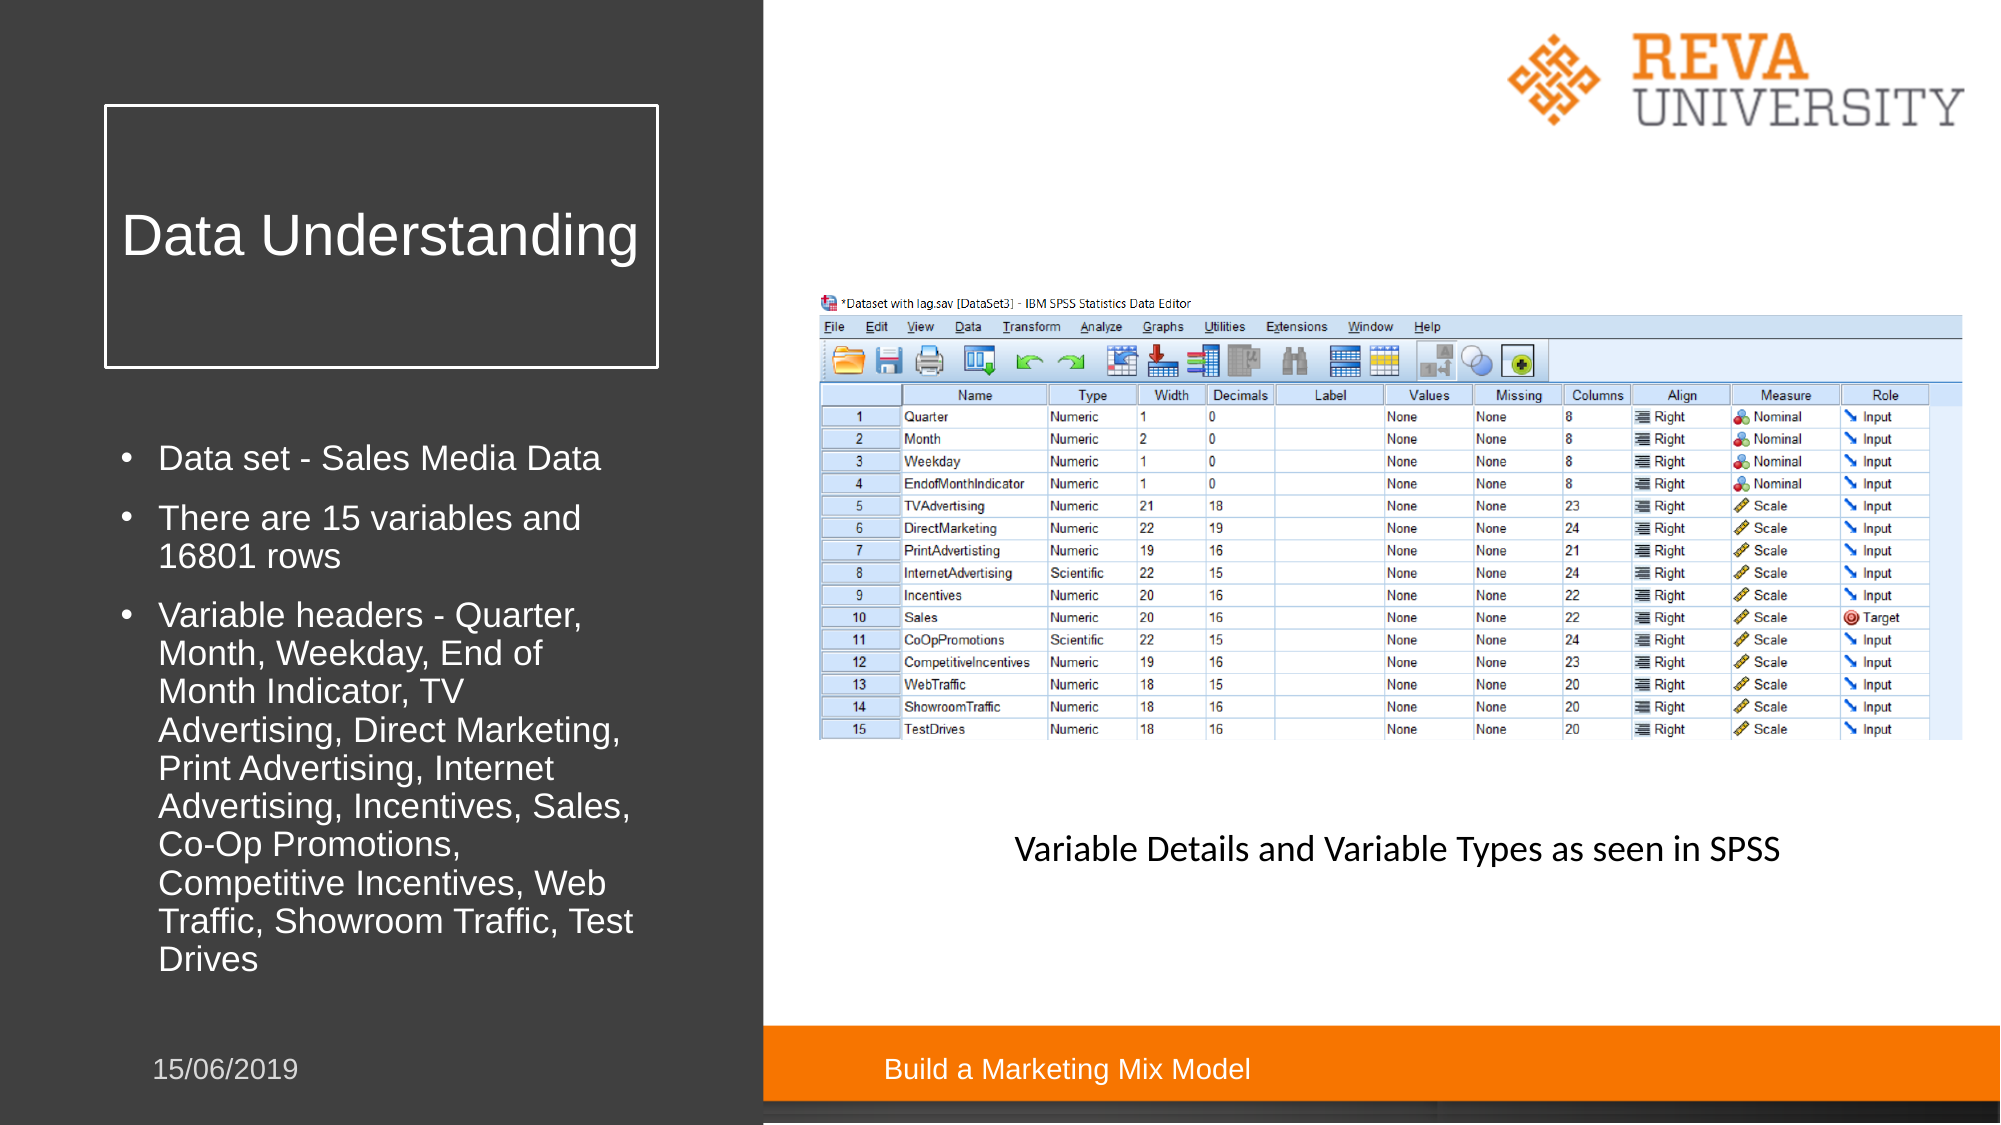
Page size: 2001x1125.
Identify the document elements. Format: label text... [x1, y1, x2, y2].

picture [764, 1013, 2000, 1123]
picture [1507, 15, 1988, 144]
title Data Understanding [105, 105, 658, 368]
text_box [0, 0, 764, 1125]
list Data set - Sales Media Data There are 15 variables and 16801 rows Variable headers - Quarter, Month, Weekday, End of Month Indicator, TV Advertising, Direct Marketing, Print Advertising, Internet Advertising, Incentives, Sales, Co-Op Promotions, Competitive Incentives, Web Traffic, Showroom Traffic, Test Drives [105, 432, 658, 994]
footer Build a Marketing Mix Model [869, 1042, 1621, 1103]
text_box Variable Details and Variable Types as seen in SPSS [999, 816, 1829, 877]
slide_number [137, 1042, 588, 1103]
picture [819, 291, 1963, 740]
